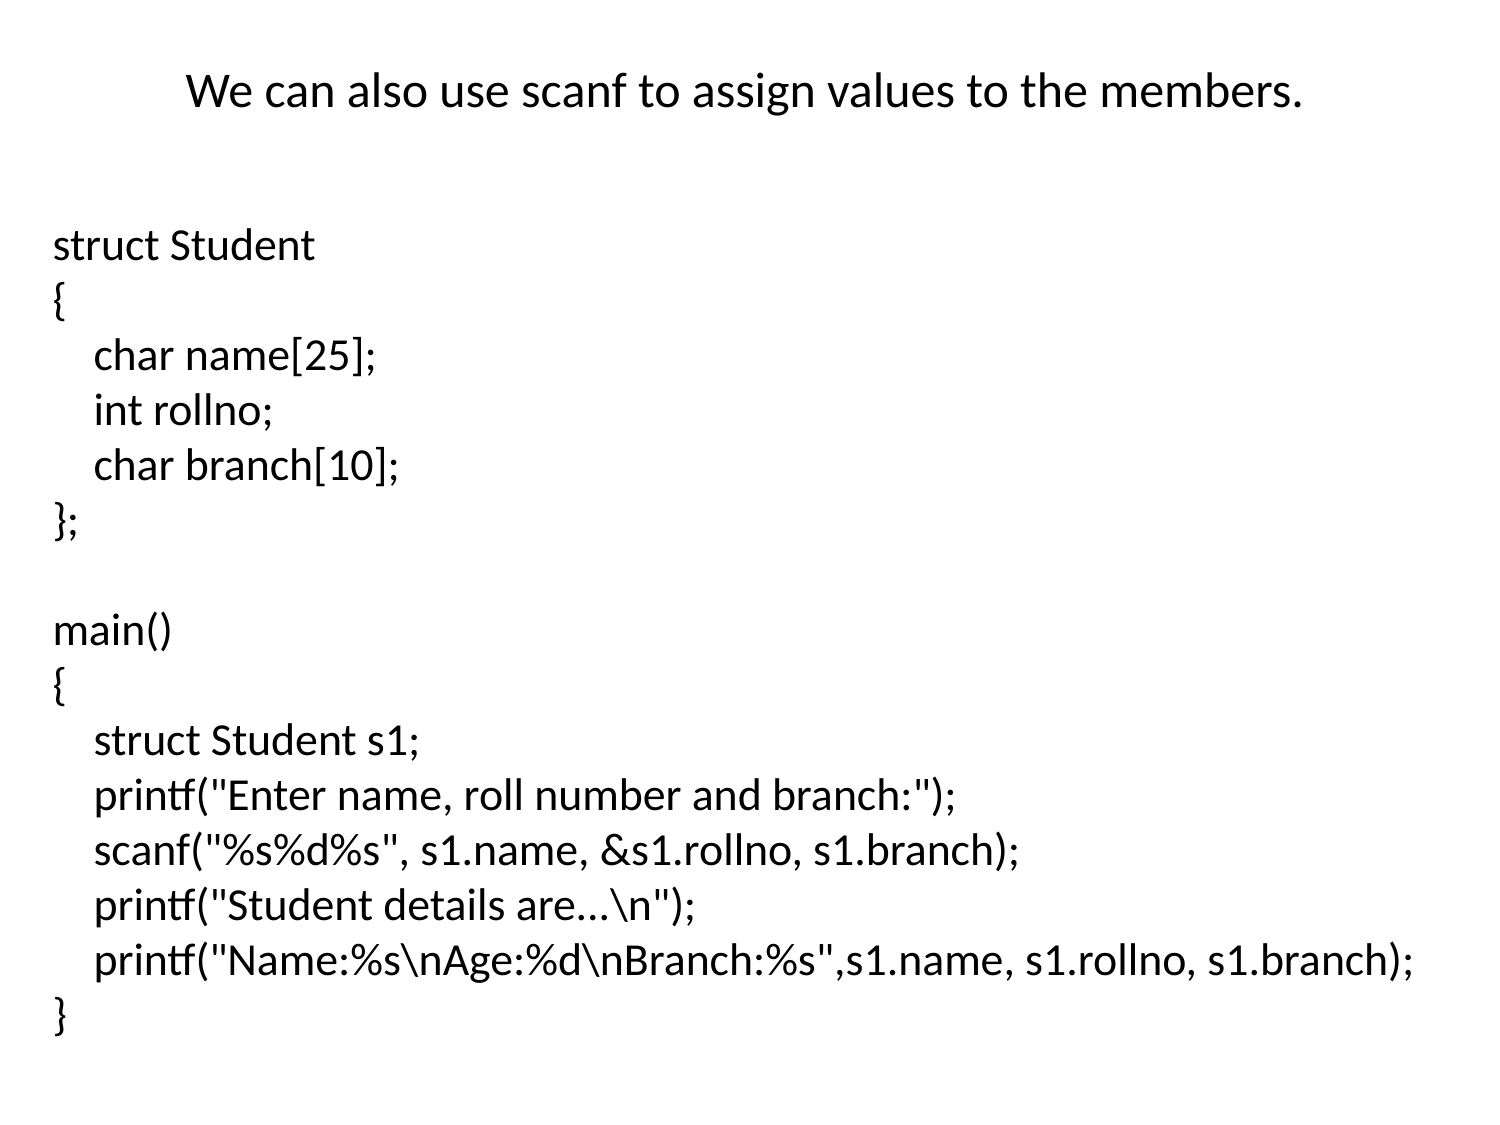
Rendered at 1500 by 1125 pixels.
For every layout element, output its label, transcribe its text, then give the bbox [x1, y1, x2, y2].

text_box We can also use scanf to assign values to the members. [170, 49, 1320, 125]
list struct Student { char name[25]; int rollno; char branch[10]; }; main() { struct Student s1; printf("Enter name, roll number and branch:"); scanf("%s%d%s", s1.name, &s1.rollno, s1.branch); printf("Student details are...\n"); printf("Name:%s\nAge:%d\nBranch:%s",s1.name, s1.rollno, s1.branch); } [37, 207, 1463, 1075]
